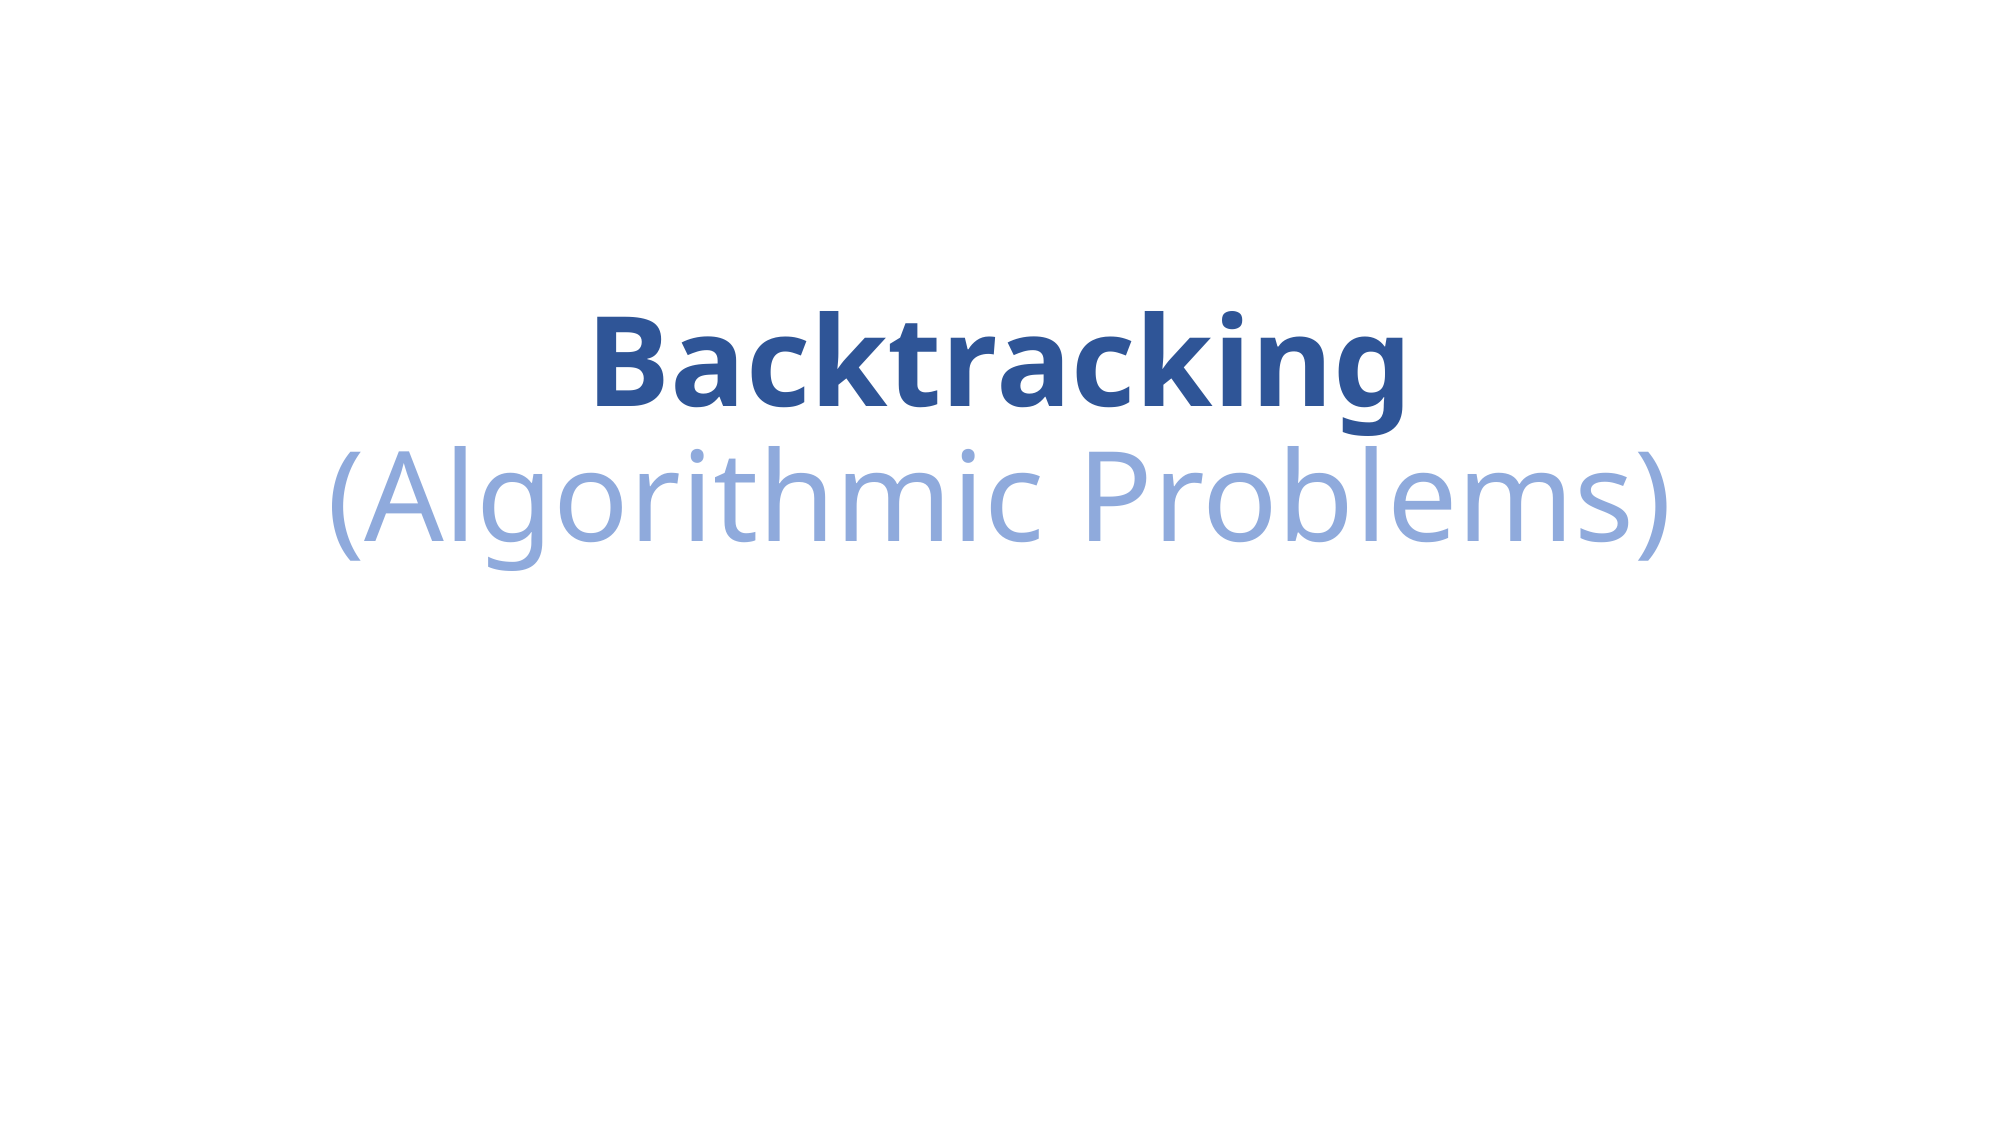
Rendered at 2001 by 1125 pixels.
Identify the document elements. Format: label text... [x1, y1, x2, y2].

title Backtracking (Algorithmic Problems) [249, 184, 1750, 576]
